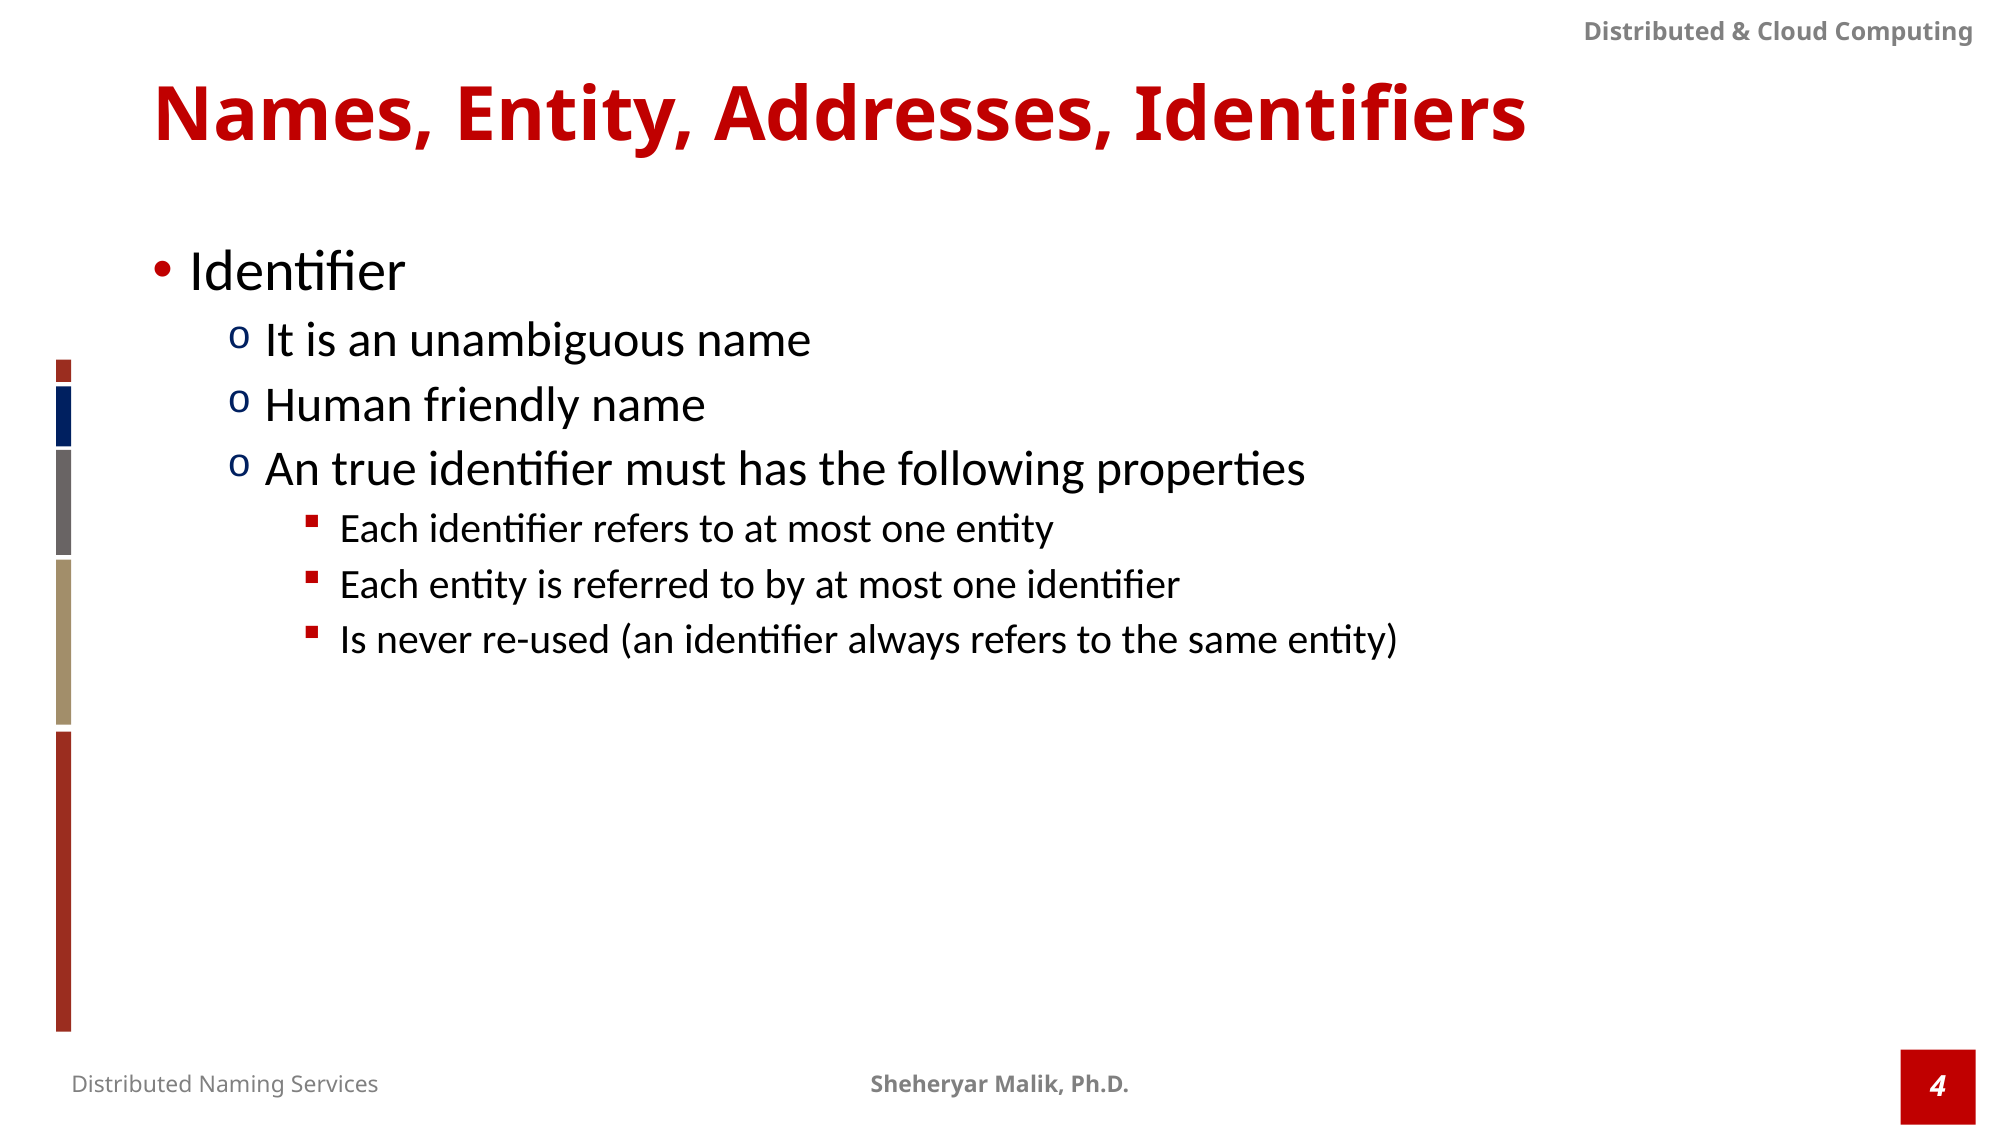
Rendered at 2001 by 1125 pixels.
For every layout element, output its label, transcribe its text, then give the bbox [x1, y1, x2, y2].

list Identifier It is an unambiguous name Human friendly name An true identifier must has the following properties Each identifier refers to at most one entity Each entity is referred to by at most one identifier Is never re-used (an identifier always refers to the same entity) [137, 232, 1863, 1043]
title Names, Entity, Addresses, Identifiers [137, 7, 1863, 226]
